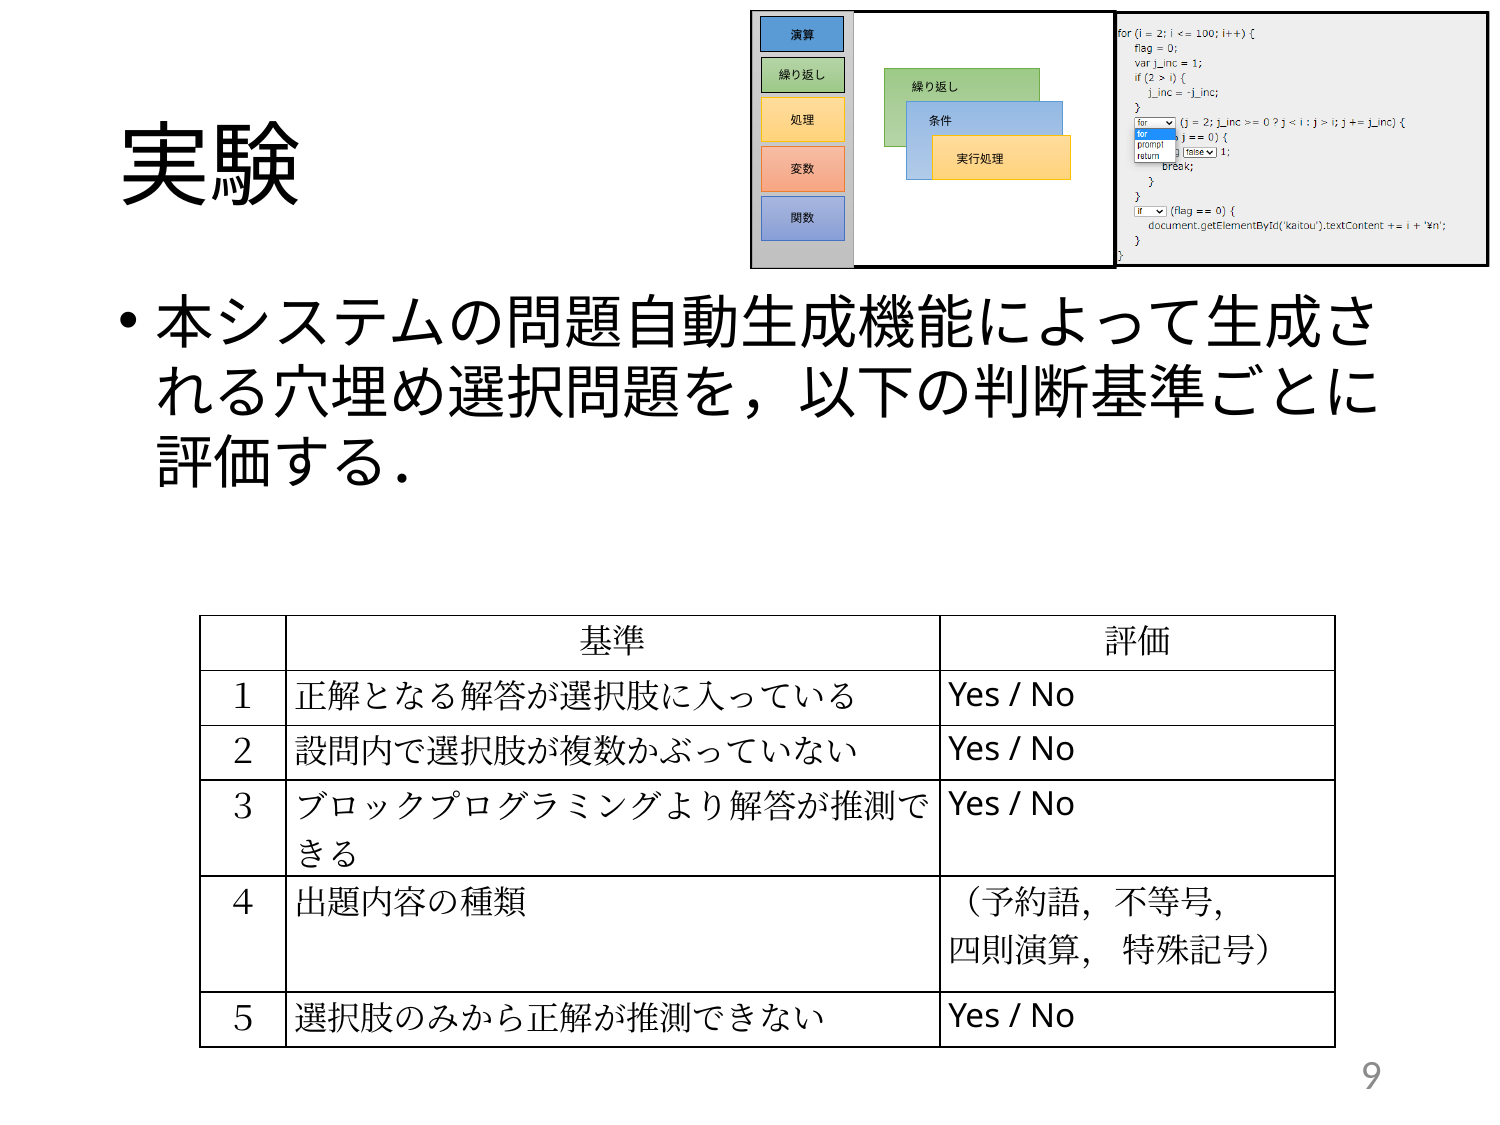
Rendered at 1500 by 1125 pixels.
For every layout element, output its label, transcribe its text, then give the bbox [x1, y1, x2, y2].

title 実験 [103, 59, 1397, 277]
table_cell 出題内容の種類 [287, 877, 939, 991]
slide_number 9 [1059, 1042, 1397, 1103]
table_header [201, 616, 285, 670]
table_cell Yes / No [941, 671, 1334, 725]
table_cell 正解となる解答が選択肢に入っている [287, 671, 939, 725]
table_cell 選択肢のみから正解が推測できない [287, 993, 939, 1046]
table_cell ３ [201, 781, 285, 875]
table_cell 設問内で選択肢が複数かぶっていない [287, 726, 939, 779]
table_header 評価 [941, 616, 1334, 670]
table_cell Yes / No [941, 781, 1334, 875]
list 本システムの問題自動生成機能によって生成される穴埋め選択問題を，以下の判断基準ごとに評価する． [103, 277, 1397, 992]
picture [749, 9, 1490, 269]
table_cell ブロックプログラミングより解答が推測できる [287, 781, 939, 875]
table_cell Yes / No [941, 726, 1334, 779]
table_cell Yes / No [941, 993, 1334, 1046]
table_cell ２ [201, 726, 285, 779]
table_cell ４ [201, 877, 285, 991]
table_cell １ [201, 671, 285, 725]
table_cell （予約語，不等号， 四則演算， 特殊記号） [941, 877, 1334, 991]
table_cell ５ [201, 993, 285, 1046]
table_header 基準 [287, 616, 939, 670]
